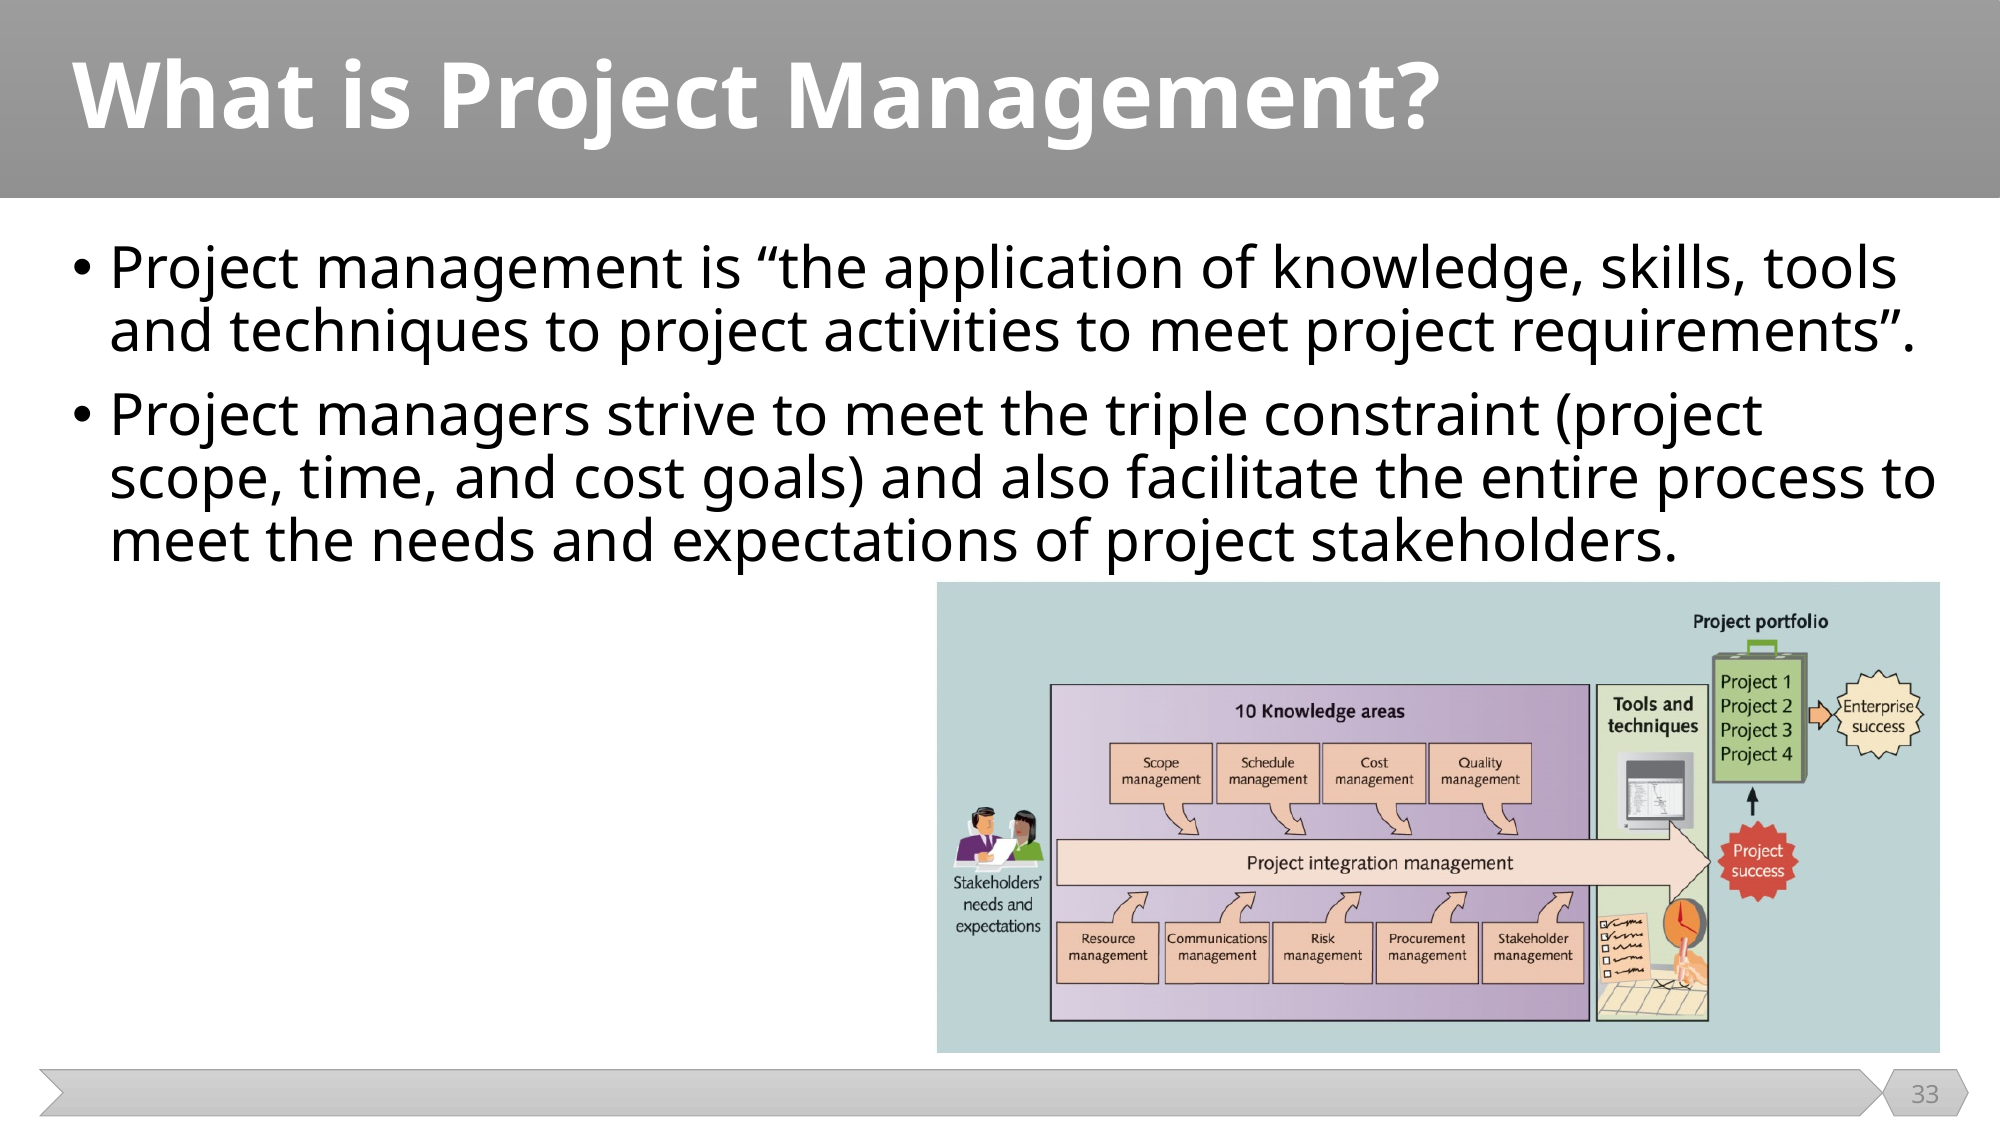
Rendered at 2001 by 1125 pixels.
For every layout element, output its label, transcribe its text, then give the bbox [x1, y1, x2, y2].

title What is Project Management? [56, 0, 1969, 199]
list Project management is “the application of knowledge, skills, tools and techniques to project activities to meet project requirements”. Project managers strive to meet the triple constraint (project scope, time, and cost goals) and also facilitate the entire process to meet the needs and expectations of project stakeholders. [56, 230, 1969, 1010]
picture [933, 579, 1942, 1053]
slide_number 33 [1882, 1065, 1969, 1125]
